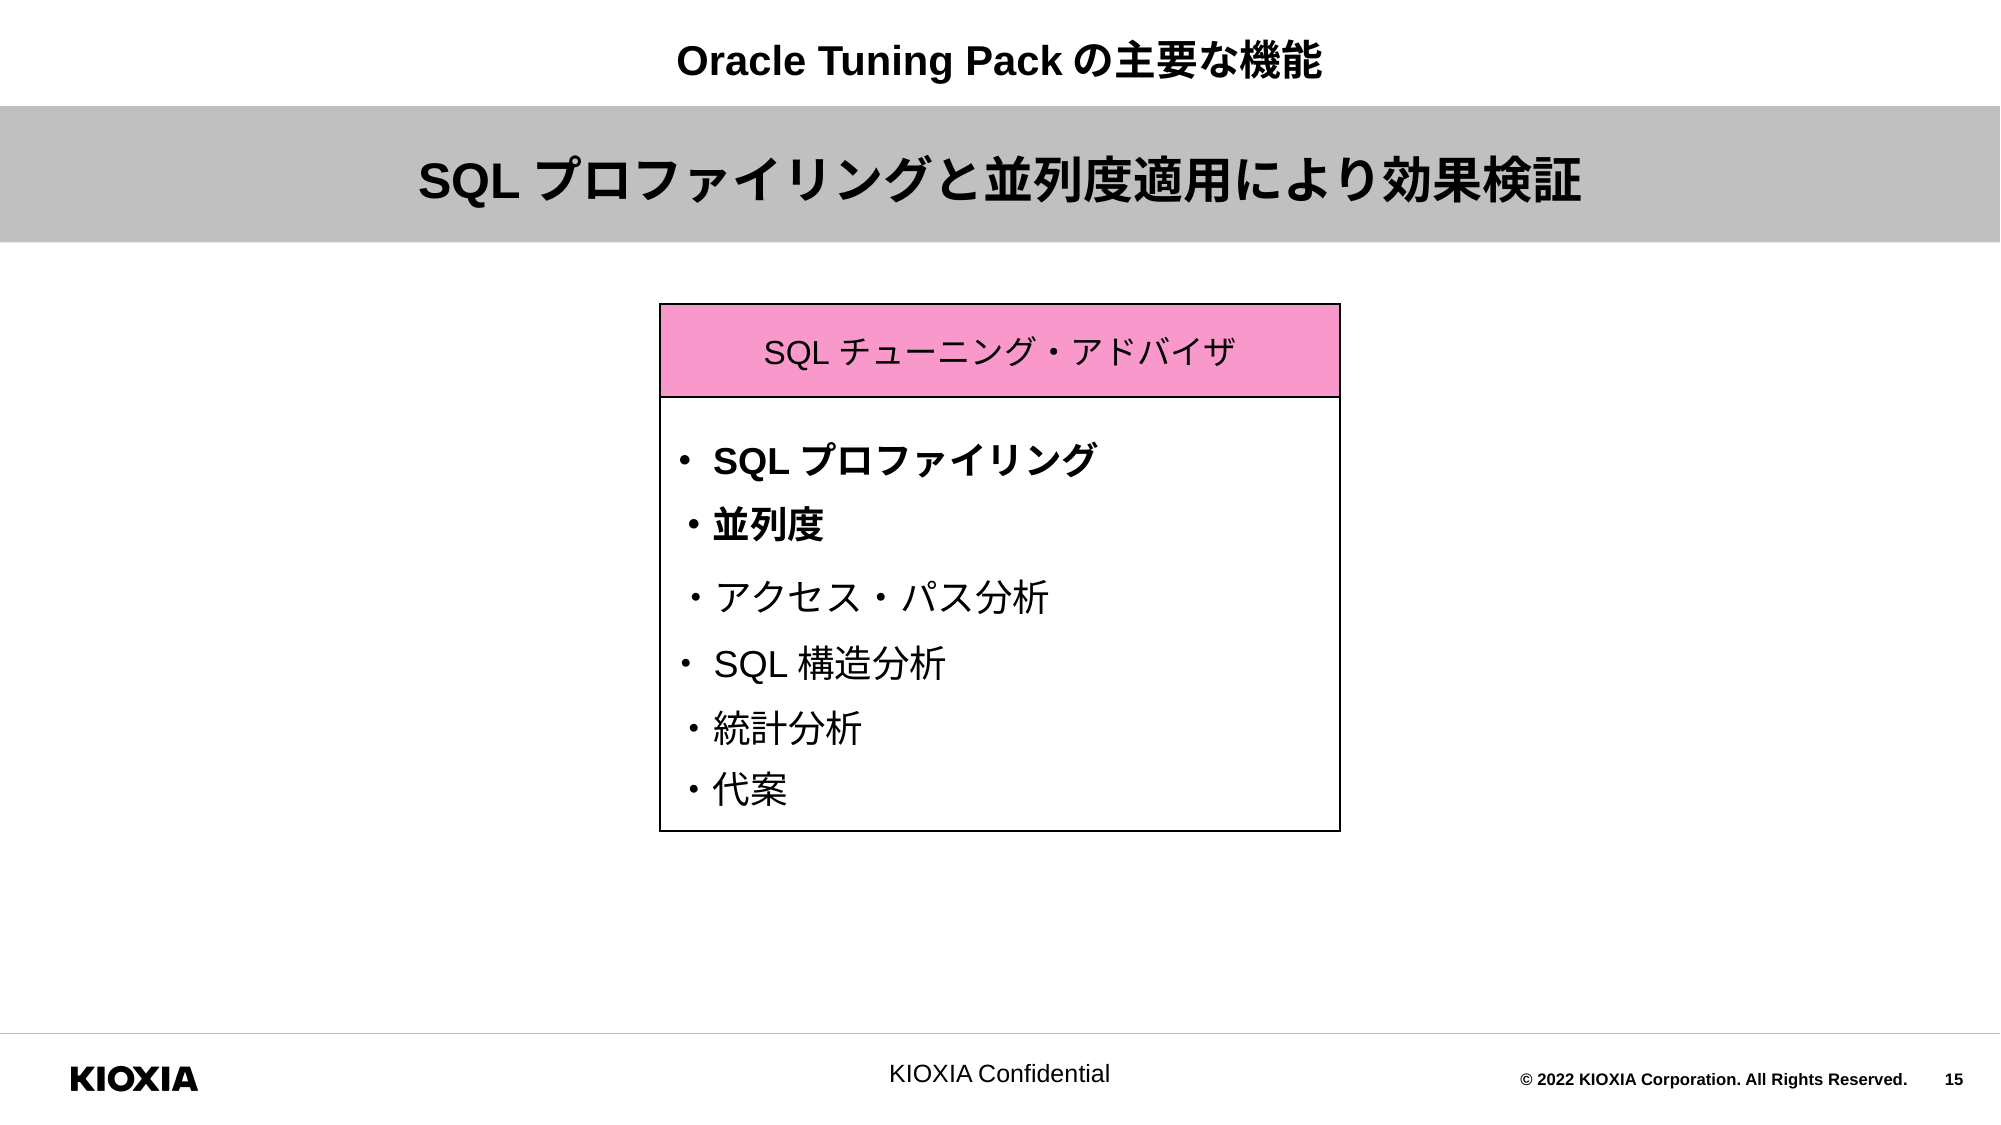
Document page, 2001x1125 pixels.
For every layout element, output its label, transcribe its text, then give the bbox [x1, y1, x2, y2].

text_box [659, 304, 1341, 832]
list SQLプロファイリングと並列度適用により効果検証 [0, 106, 2000, 243]
picture [0, 1032, 210, 1125]
title Oracle Tuning Packの主要な機能 [70, 22, 1930, 94]
footer KIOXIA Confidential [662, 1042, 1338, 1103]
